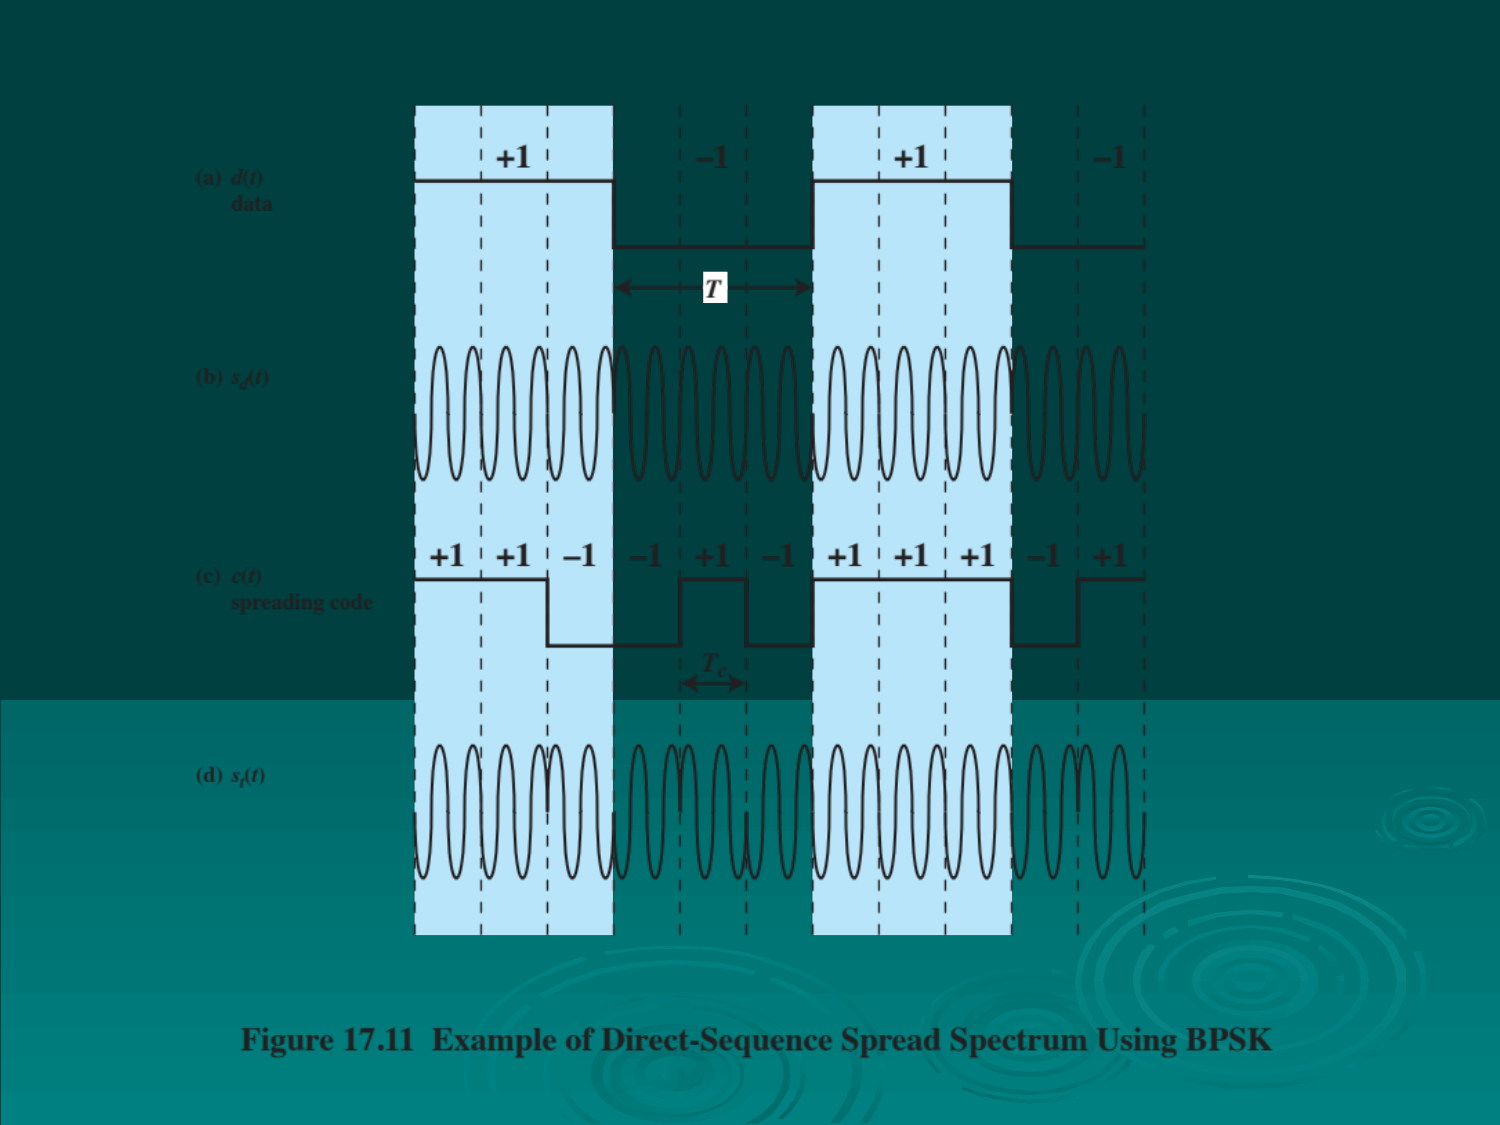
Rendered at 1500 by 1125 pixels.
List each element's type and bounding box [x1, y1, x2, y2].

picture [140, 52, 1360, 1086]
